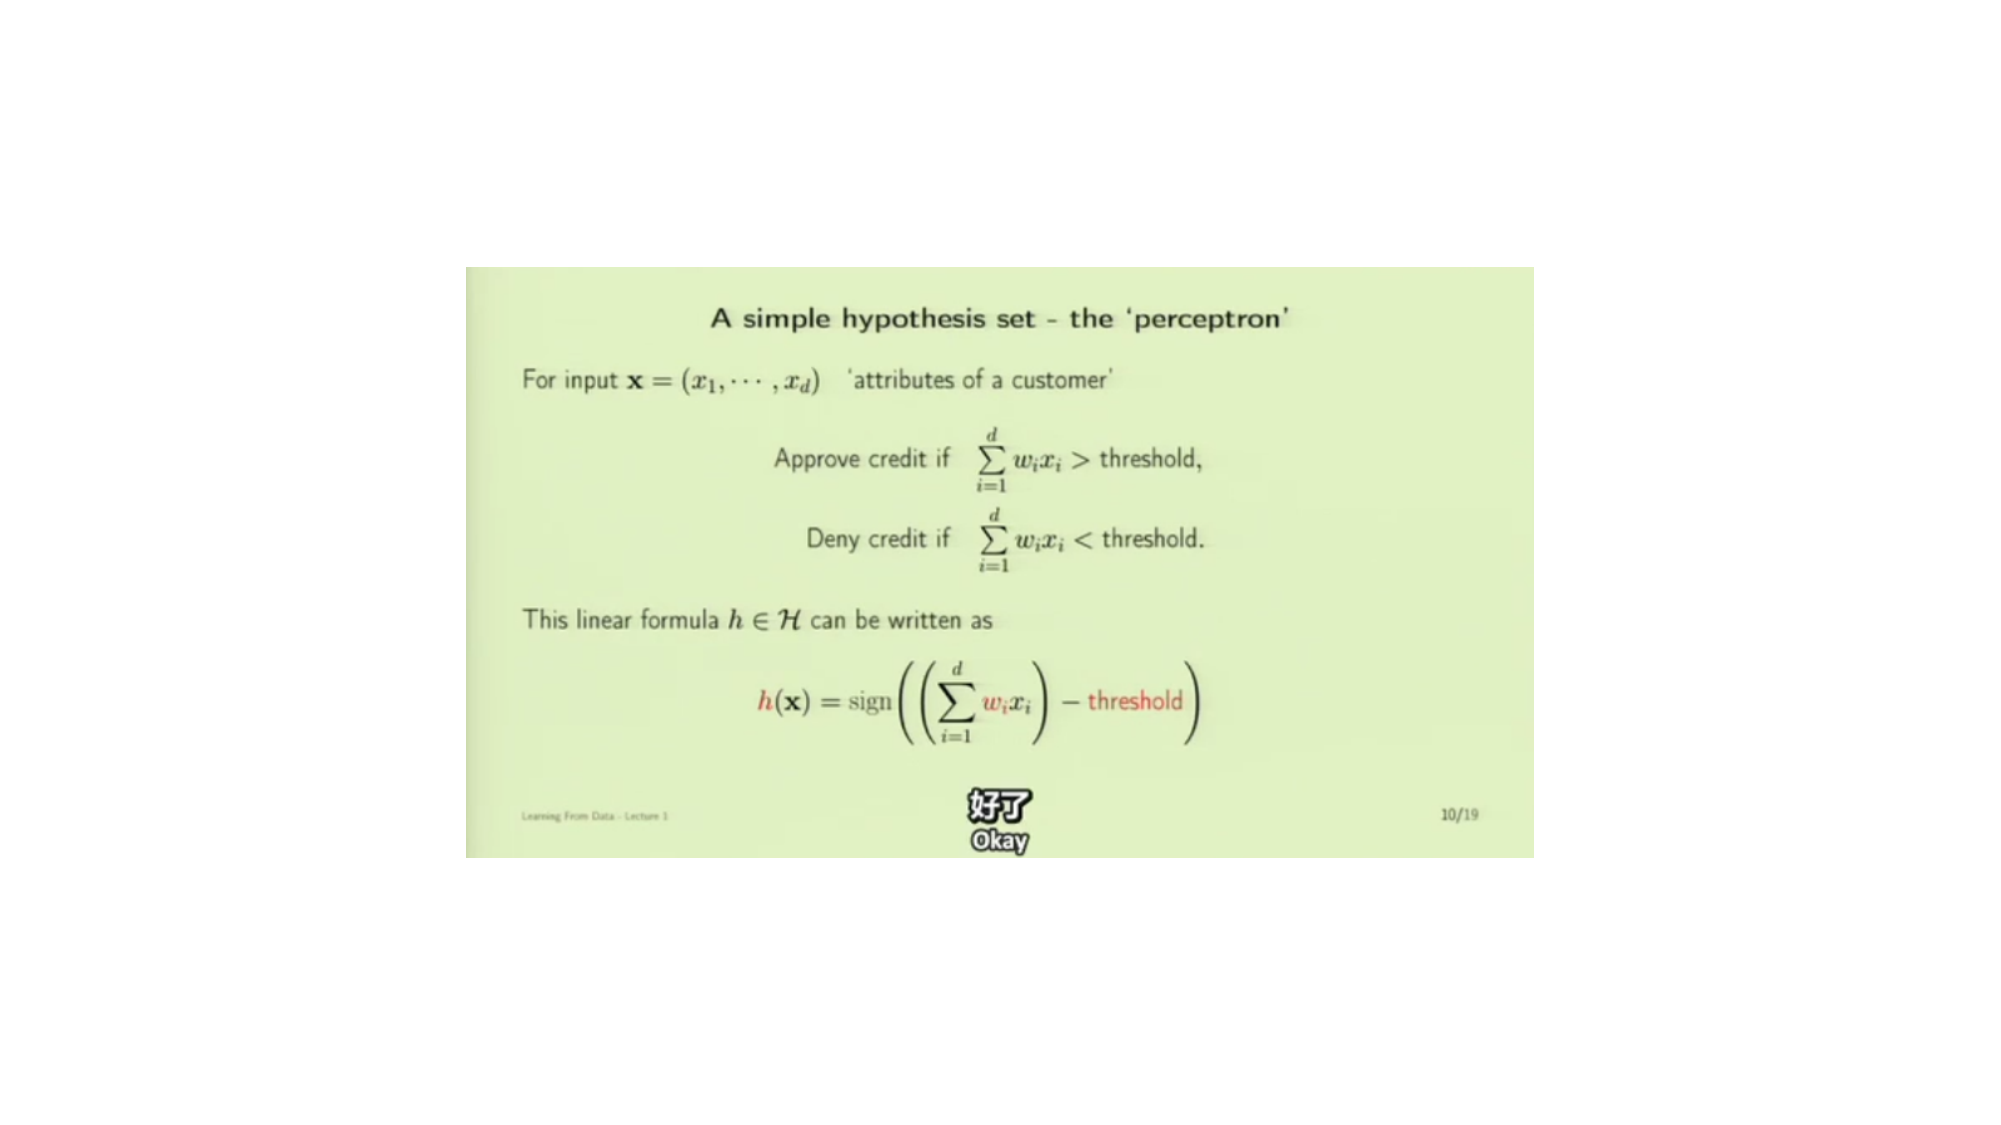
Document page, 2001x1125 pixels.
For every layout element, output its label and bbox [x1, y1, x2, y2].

picture [466, 267, 1534, 858]
